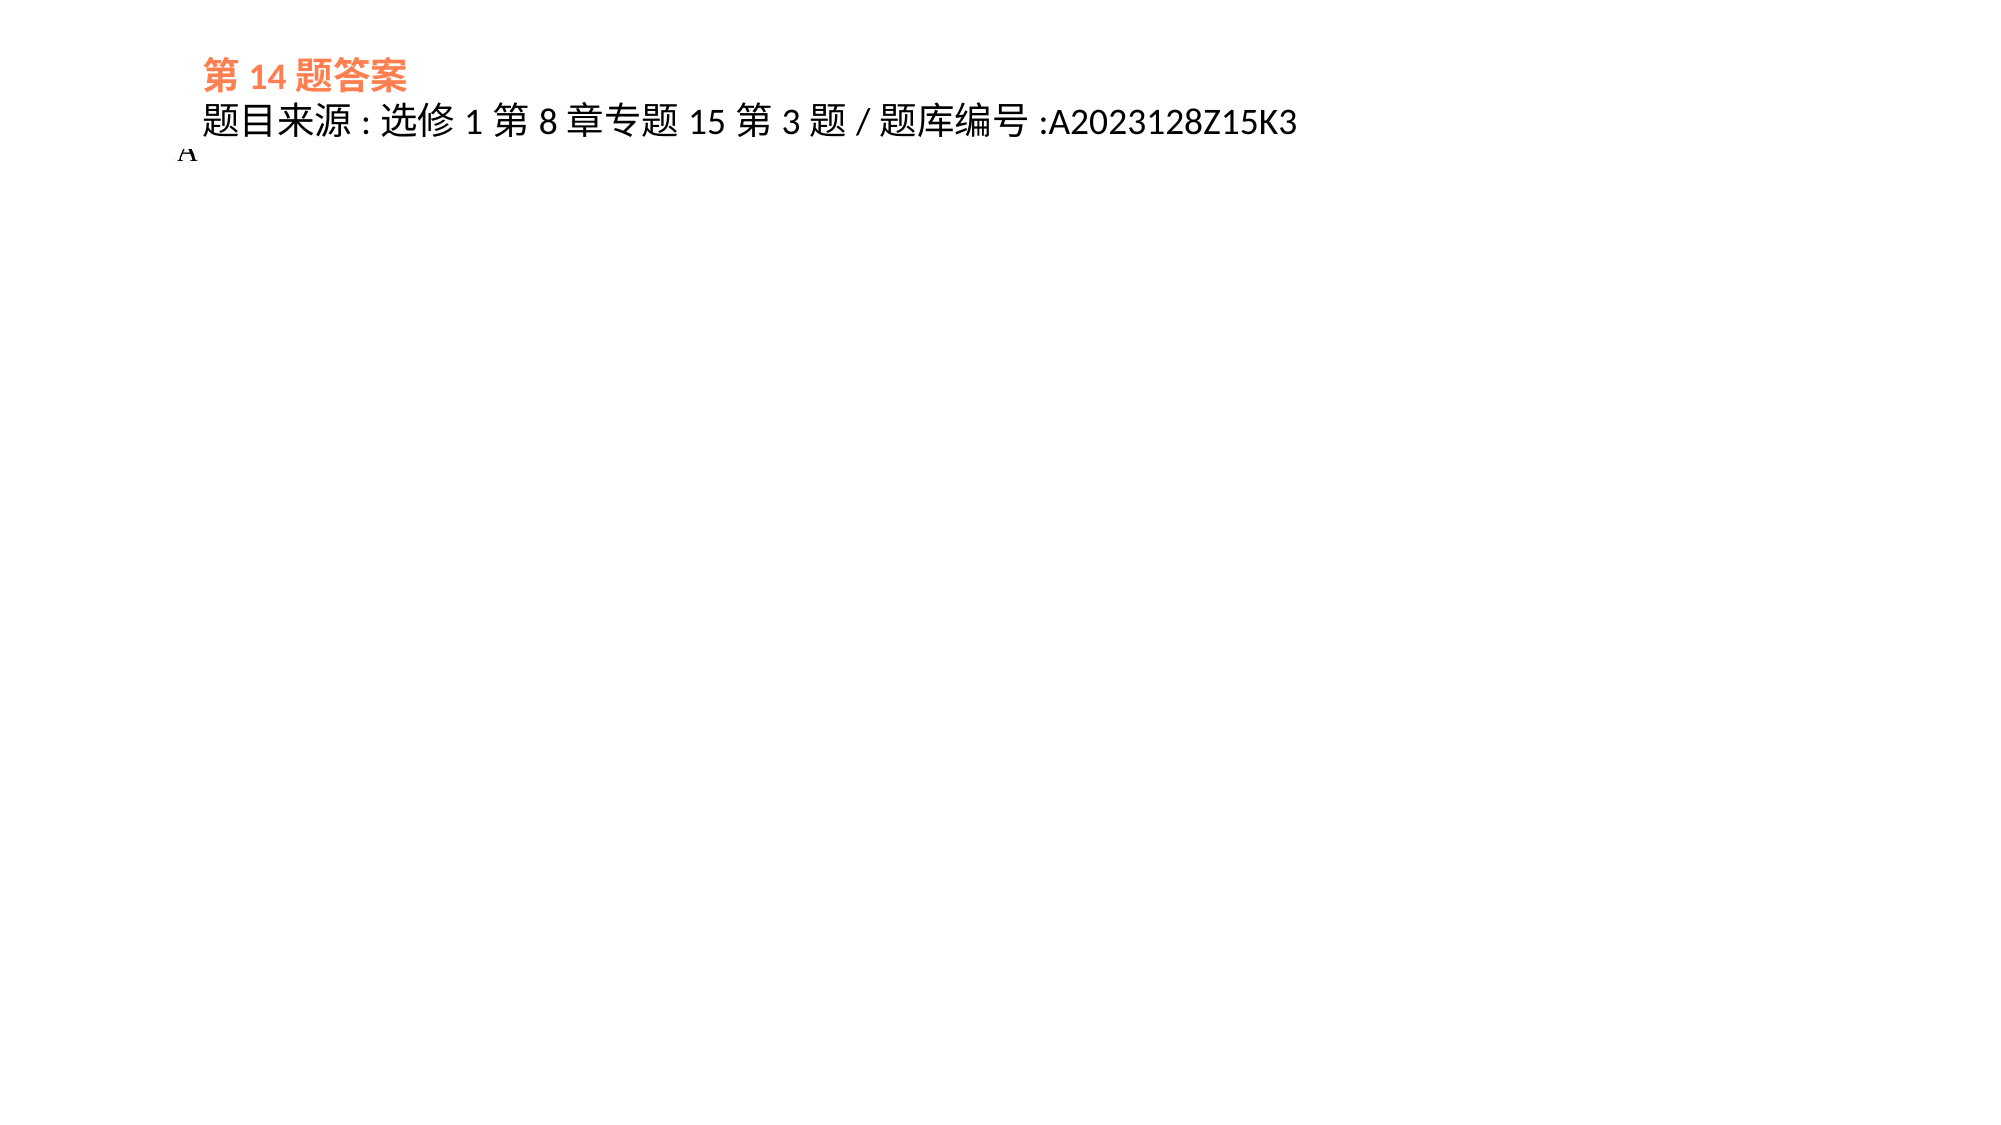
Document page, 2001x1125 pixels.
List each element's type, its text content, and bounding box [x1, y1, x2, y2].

picture [149, 149, 1351, 1051]
text_box 第14题答案 题目来源:选修1第8章专题15第3题/题库编号:A2023128Z15K3 [187, 0, 1313, 148]
